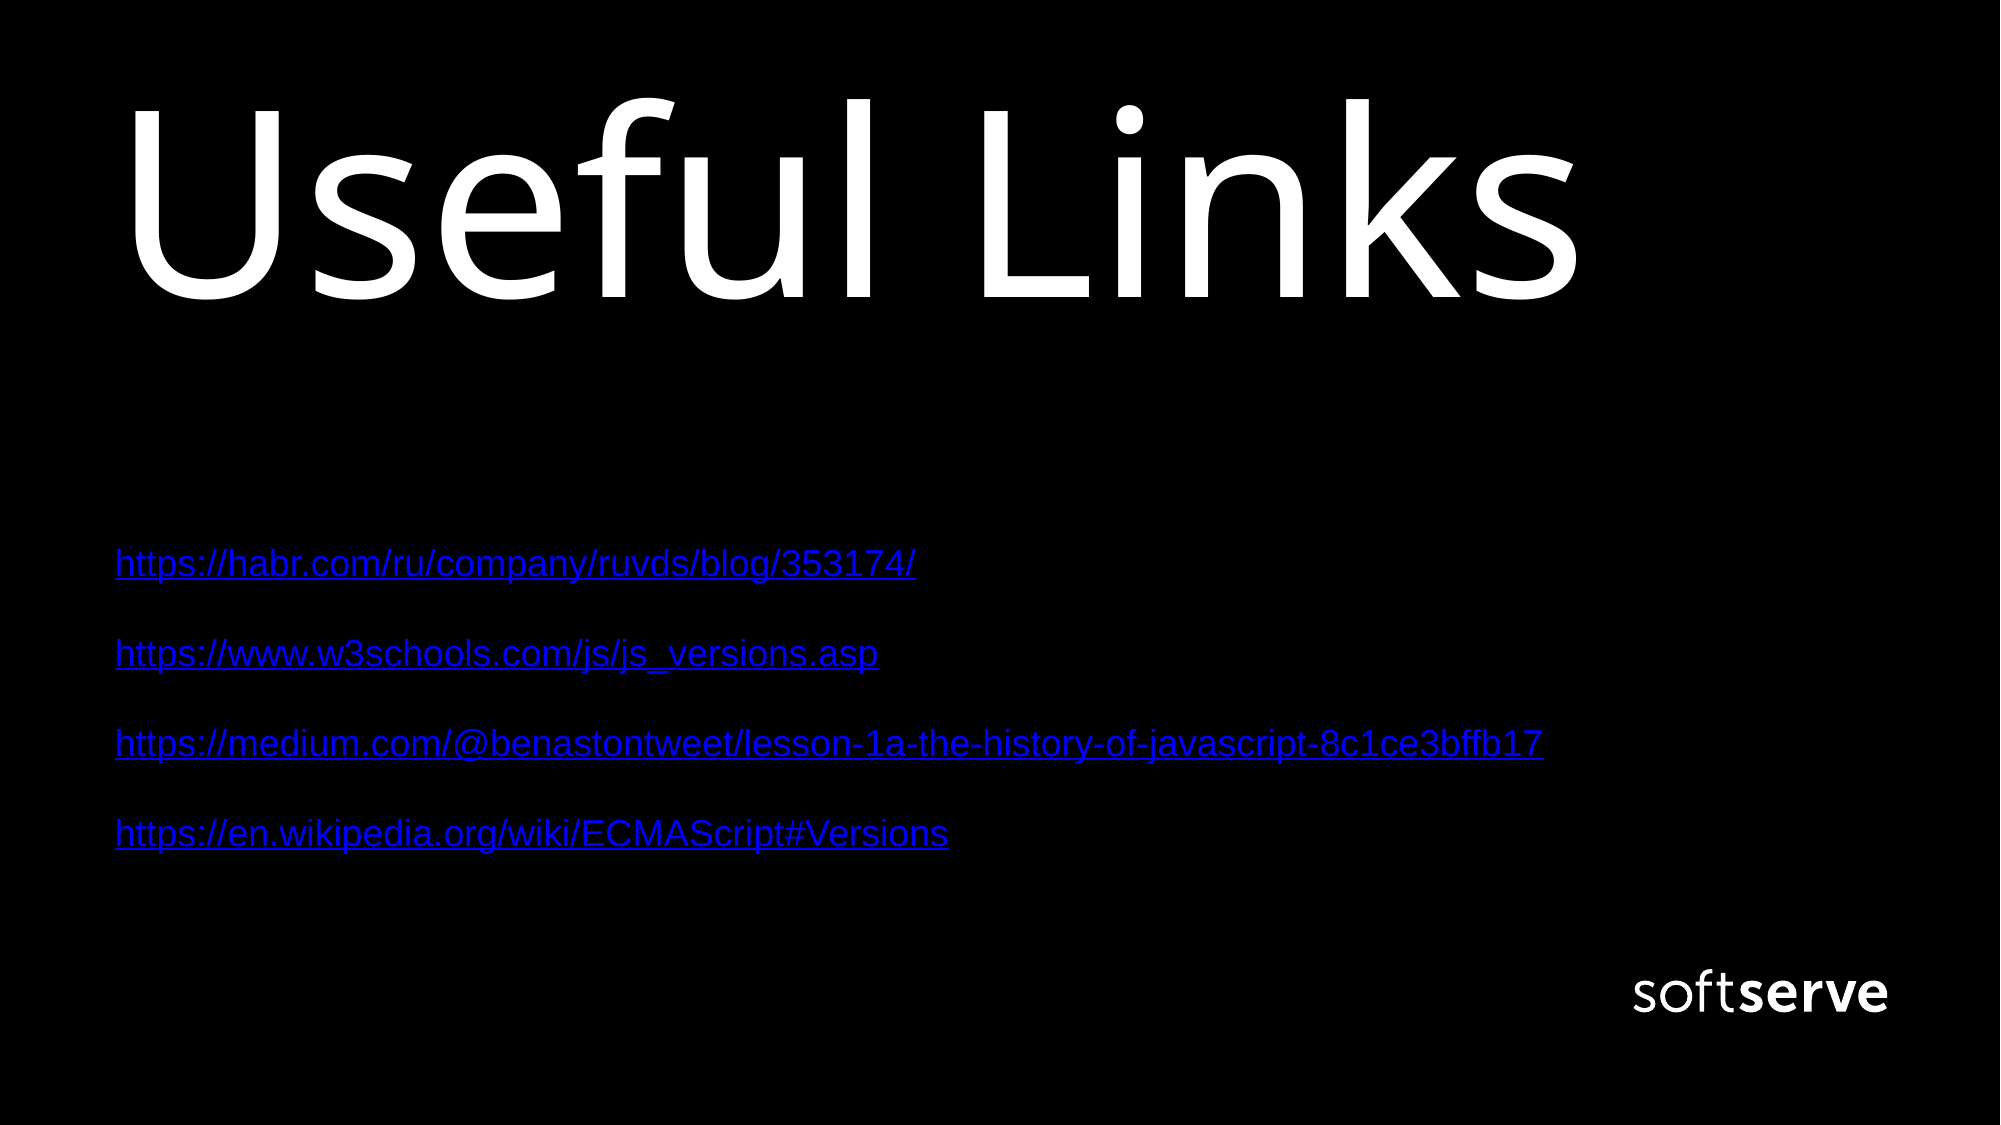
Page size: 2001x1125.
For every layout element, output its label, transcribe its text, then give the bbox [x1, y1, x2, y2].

text_box Useful Links [112, 112, 1888, 900]
text_box https://habr.com/ru/company/ruvds/blog/353174/ https://www.w3schools.com/js/js_versions.asp https://medium.com/@benastontweet/lesson-1a-the-history-of-javascript-8c1ce3bffb17 https://en.wikipedia.org/wiki/ECMAScript#Versions [100, 531, 1559, 840]
